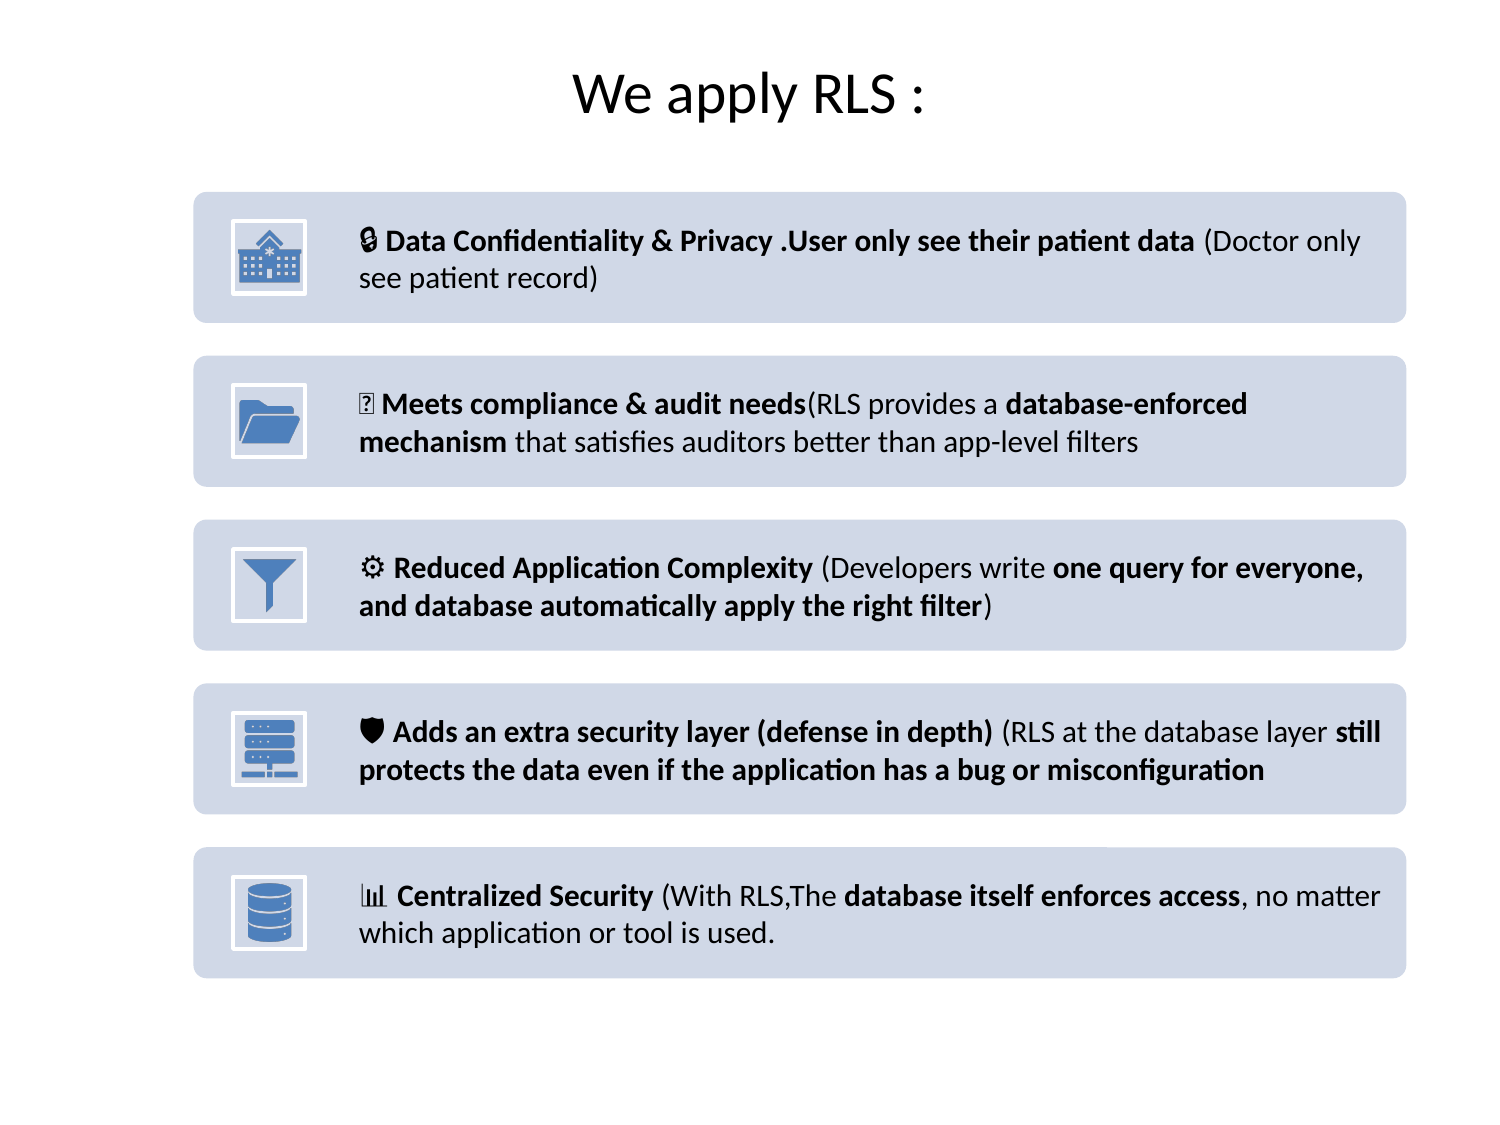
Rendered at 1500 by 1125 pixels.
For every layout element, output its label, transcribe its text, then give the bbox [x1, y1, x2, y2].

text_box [193, 191, 1407, 980]
title We apply RLS : [75, 45, 1425, 205]
